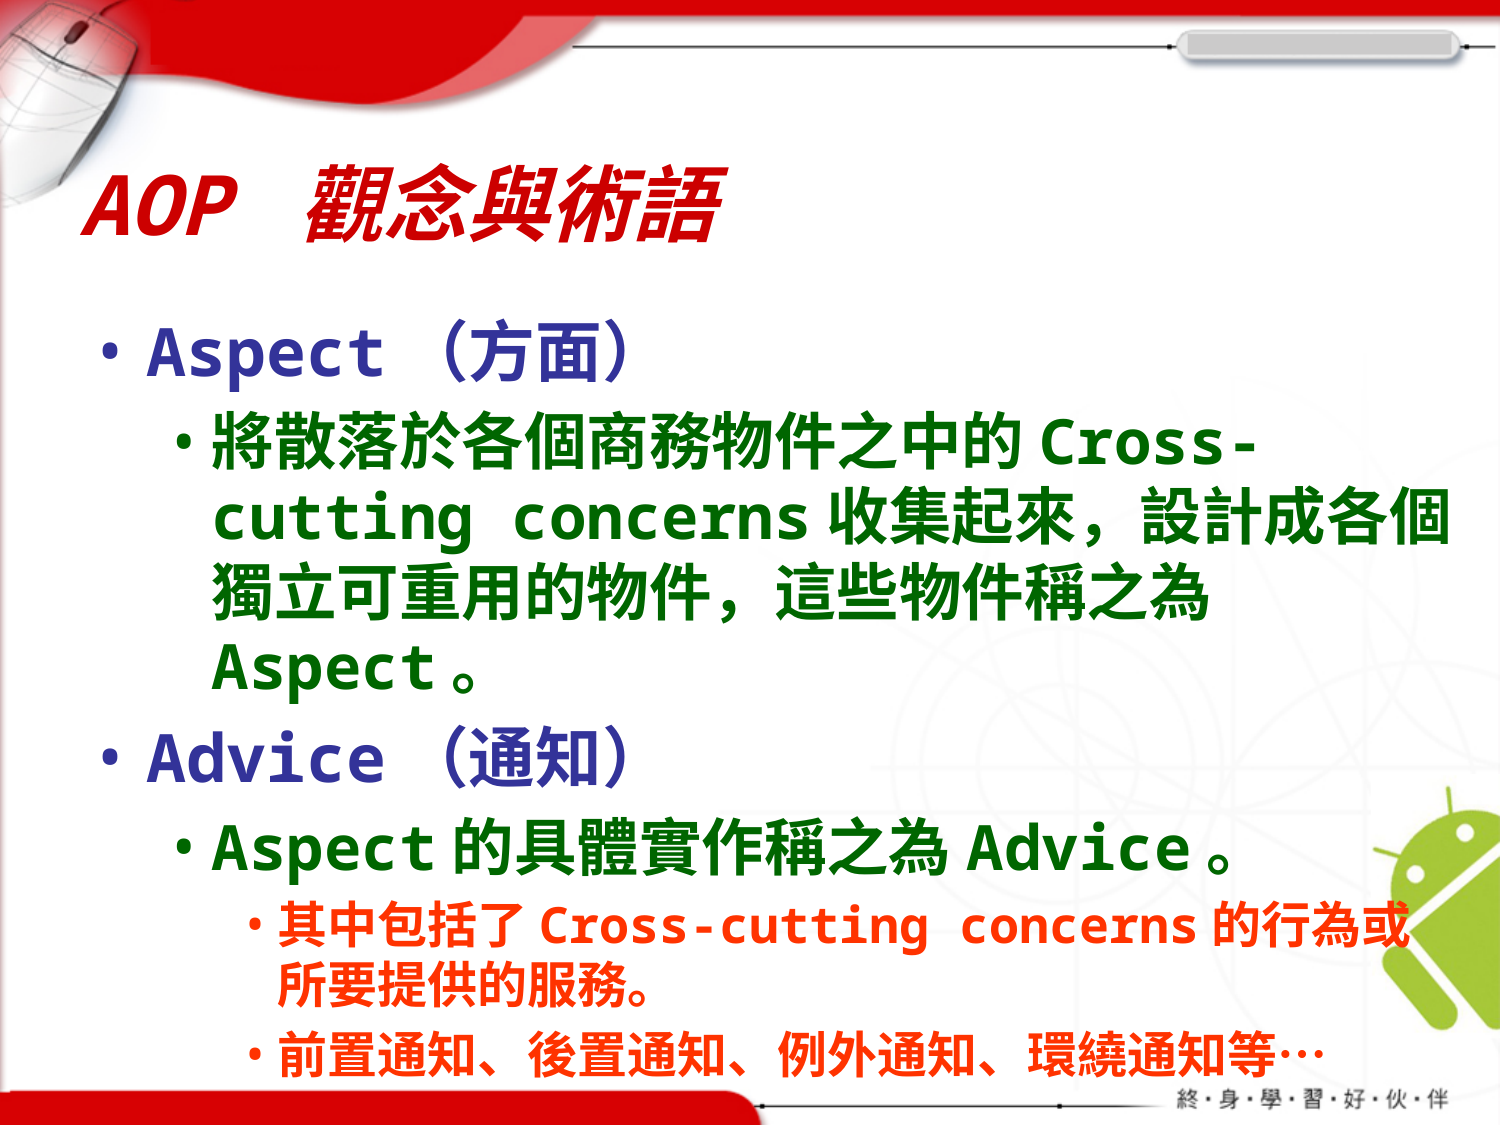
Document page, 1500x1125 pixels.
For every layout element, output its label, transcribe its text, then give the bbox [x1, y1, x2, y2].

picture [0, 0, 1500, 1125]
title AOP 觀念與術語 [64, 137, 1415, 268]
list Aspect（方面） 將散落於各個商務物件之中的Cross-cutting concerns收集起來，設計成各個獨立可重用的物件，這些物件稱之為Aspect。 Advice（通知） Aspect的具體實作稱之為Advice。 其中包括了Cross-cutting concerns的行為或所要提供的服務。 前置通知、後置通知、例外通知、環繞通知等… [75, 302, 1471, 1005]
